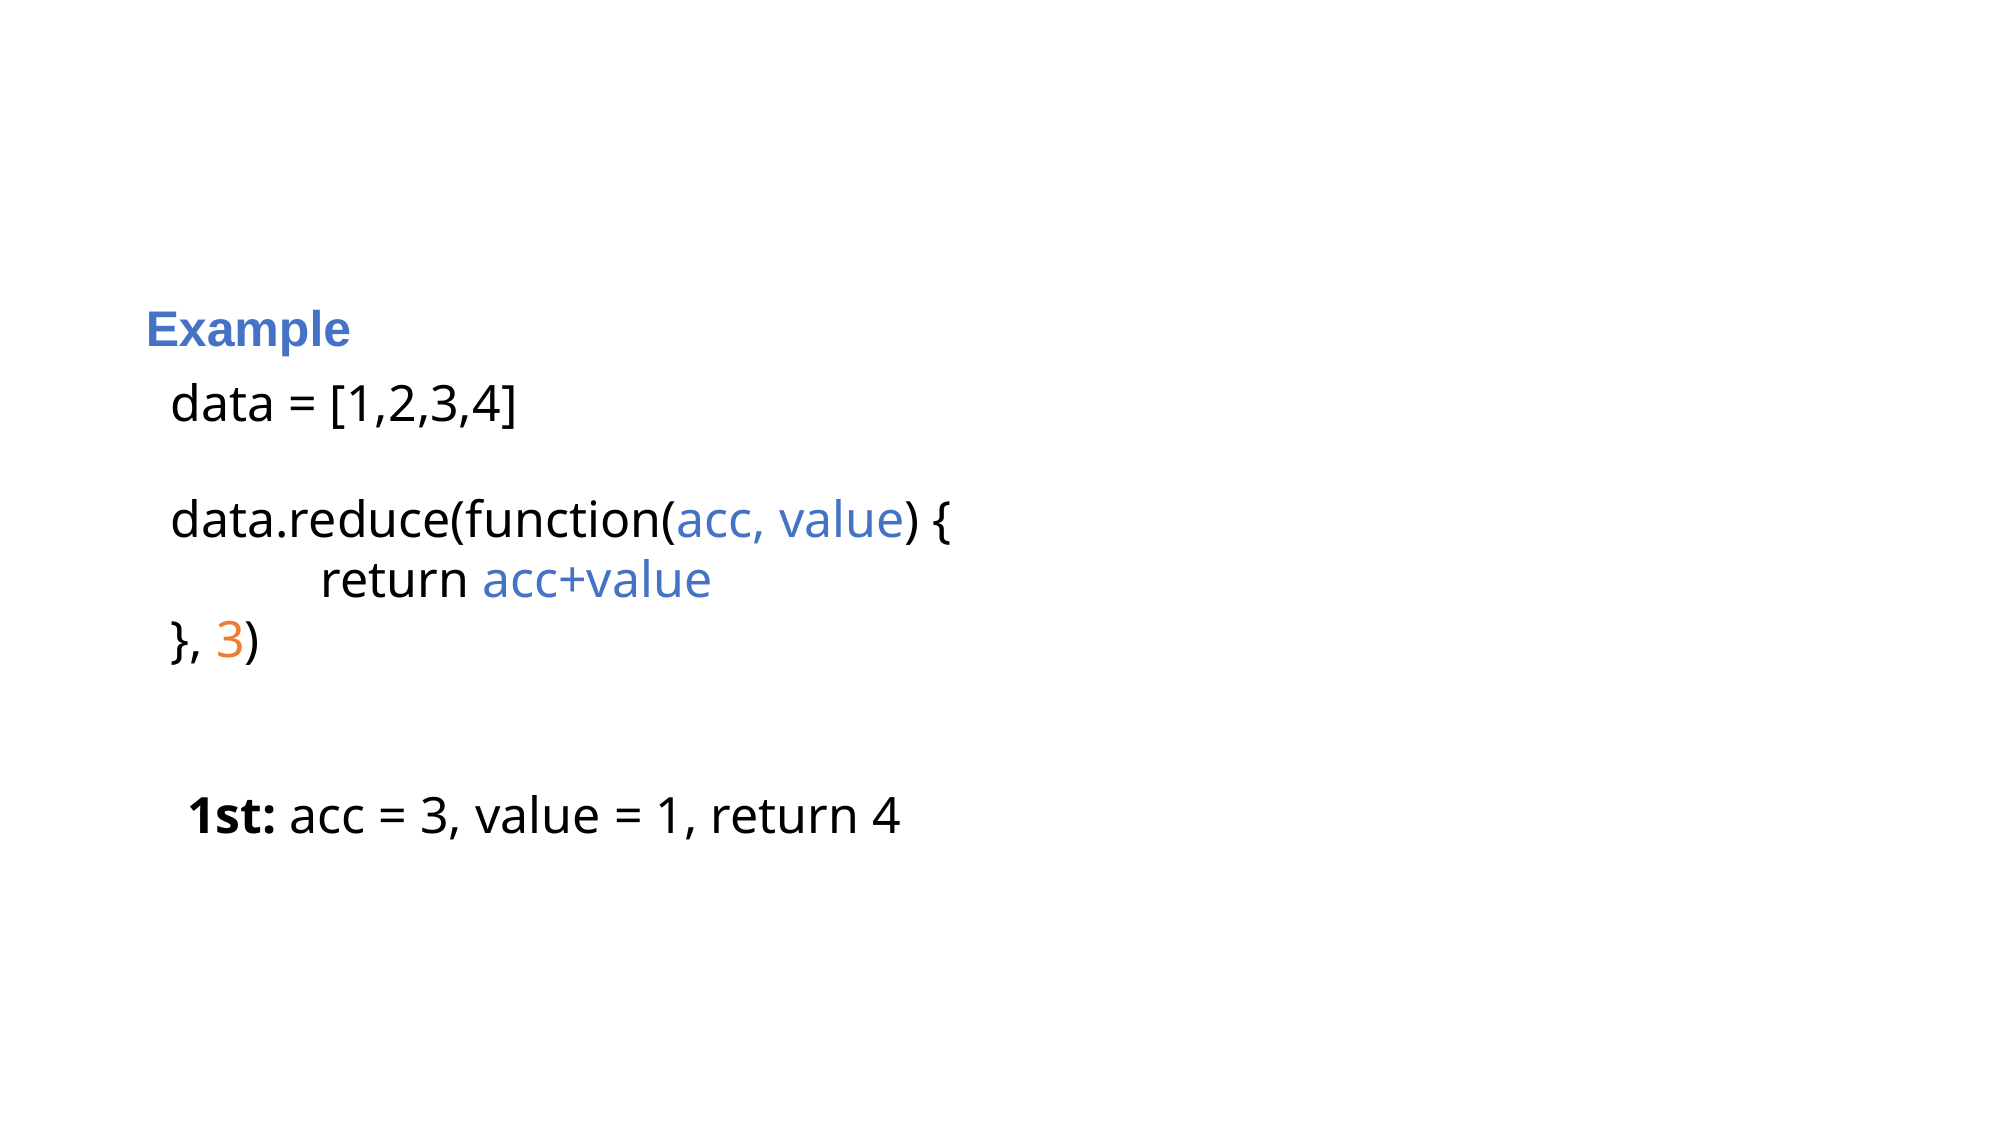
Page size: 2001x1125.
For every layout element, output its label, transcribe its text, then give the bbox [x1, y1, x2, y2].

text_box data = [1,2,3,4] [155, 364, 727, 449]
text_box data.reduce(function(acc, value) { return acc+value }, 3) [155, 480, 1308, 760]
text_box 1st: acc = 3, value = 1, return 4 [172, 776, 1278, 861]
text_box Example [130, 288, 868, 365]
